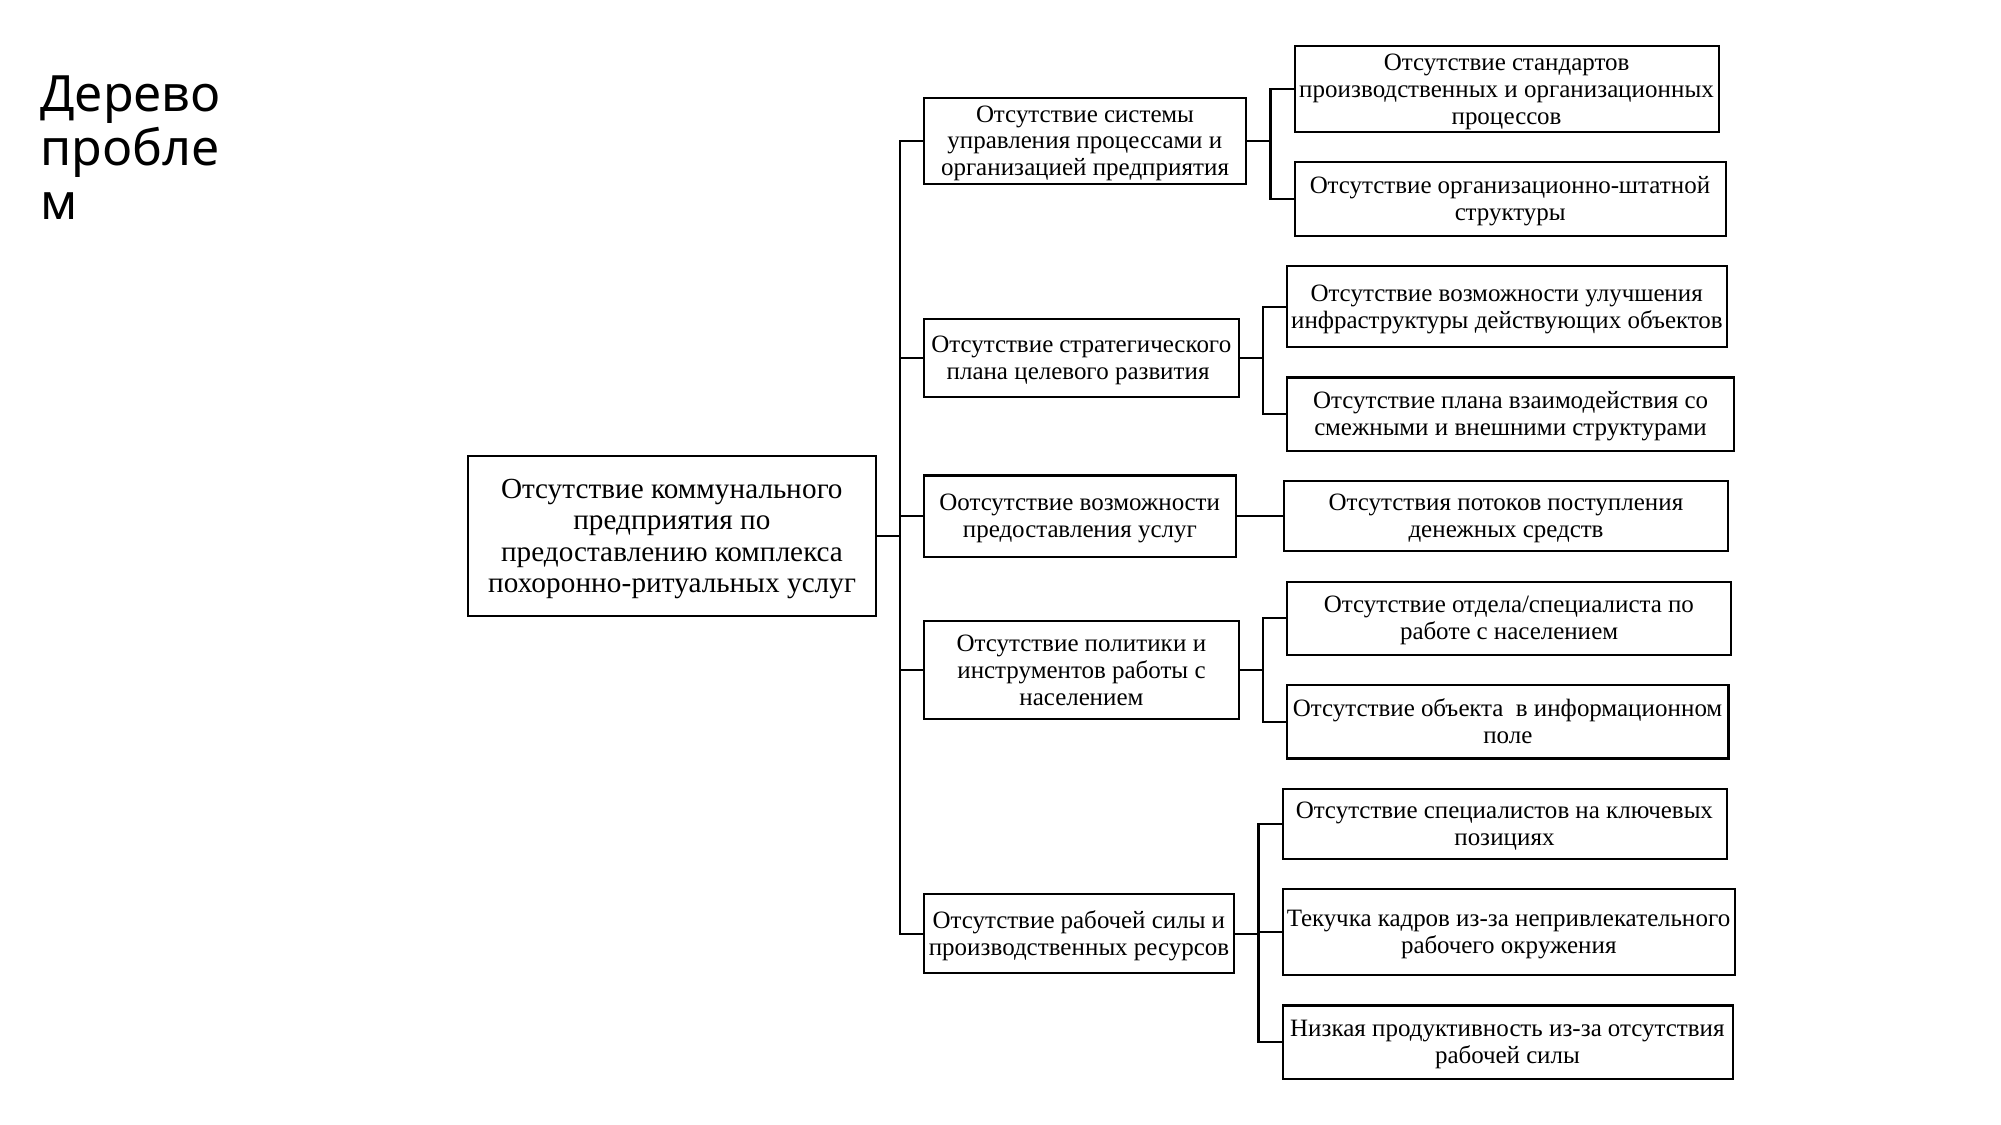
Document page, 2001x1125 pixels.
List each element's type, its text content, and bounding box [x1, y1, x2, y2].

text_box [314, 45, 1889, 1079]
title Дерево проблем [25, 46, 243, 253]
